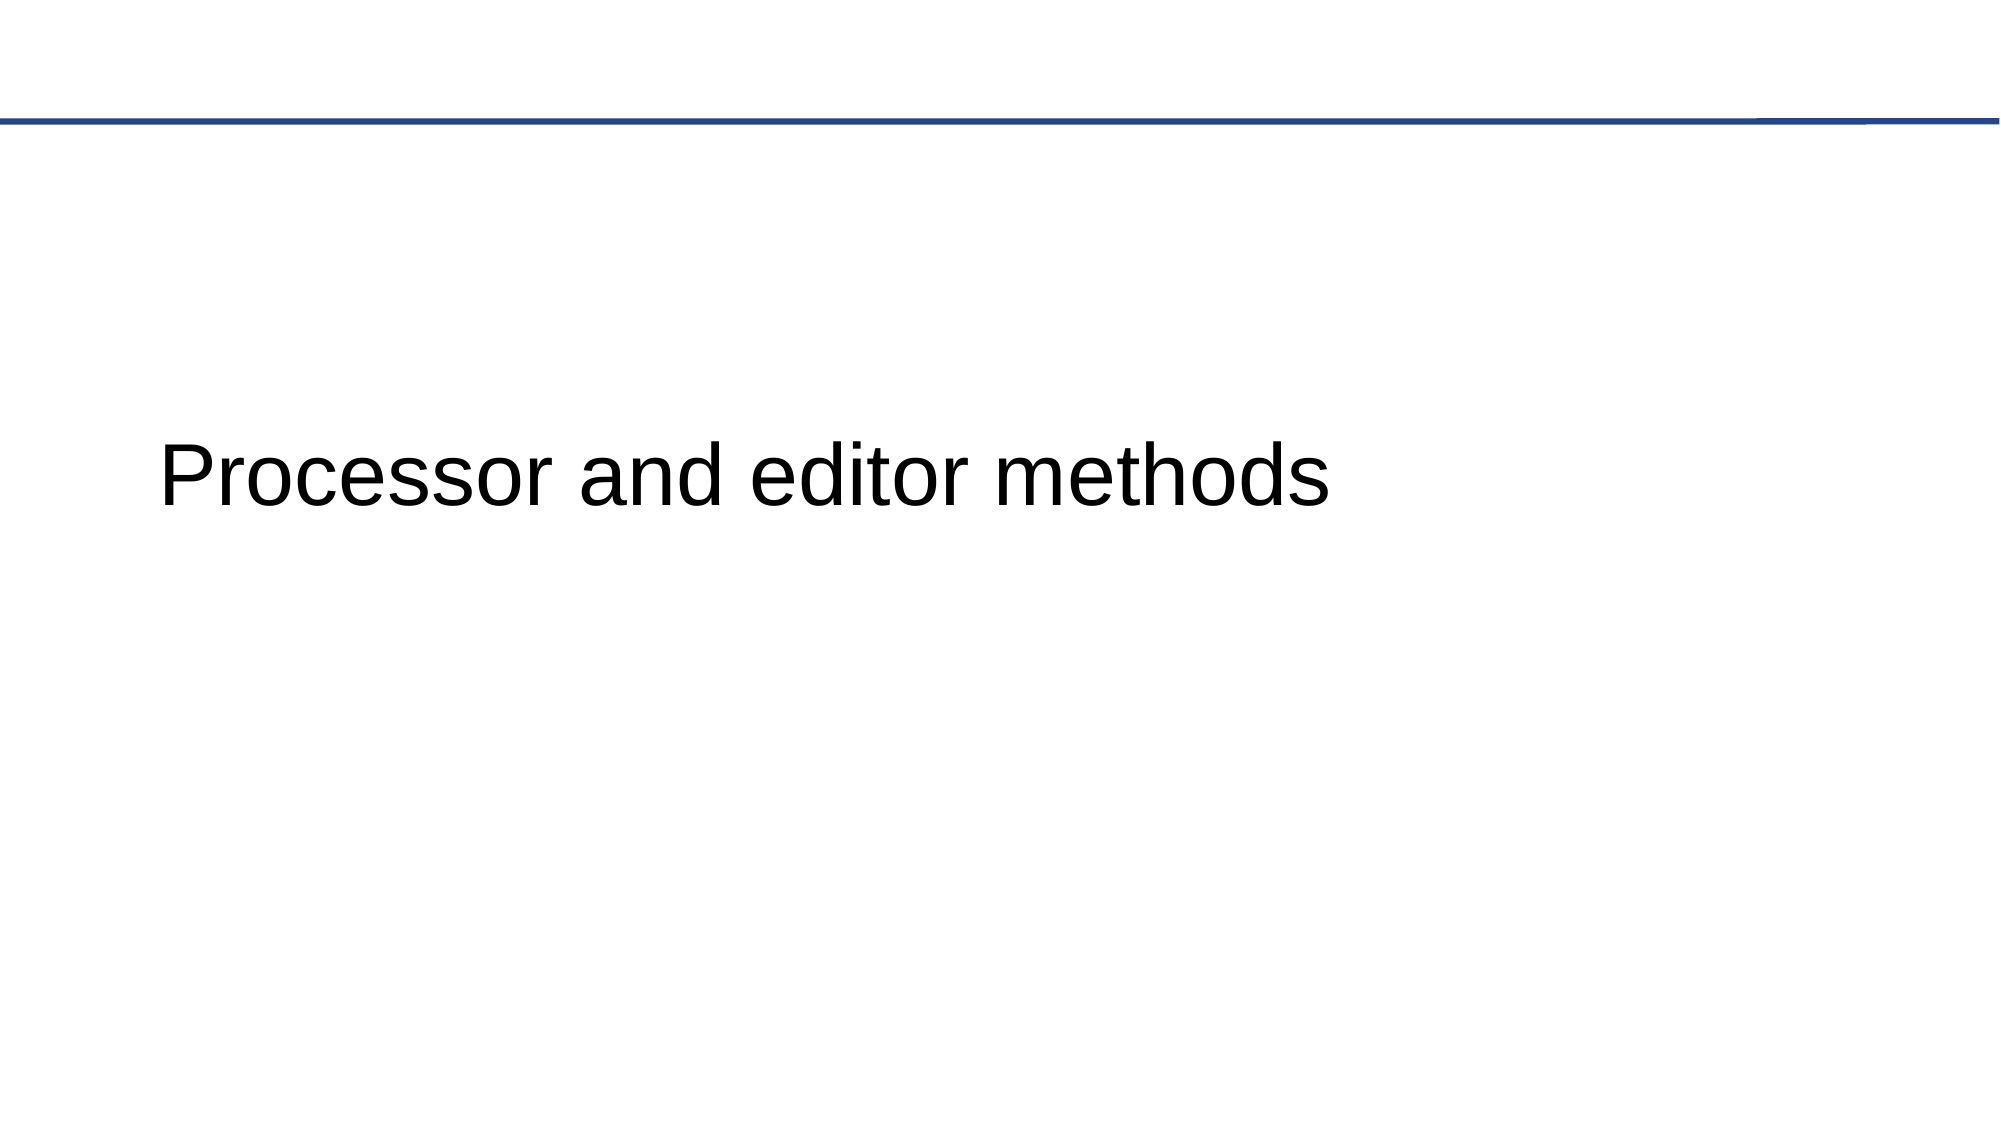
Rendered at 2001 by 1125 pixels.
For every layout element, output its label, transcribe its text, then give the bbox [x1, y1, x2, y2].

title Processor and editor methods [149, 349, 1851, 592]
